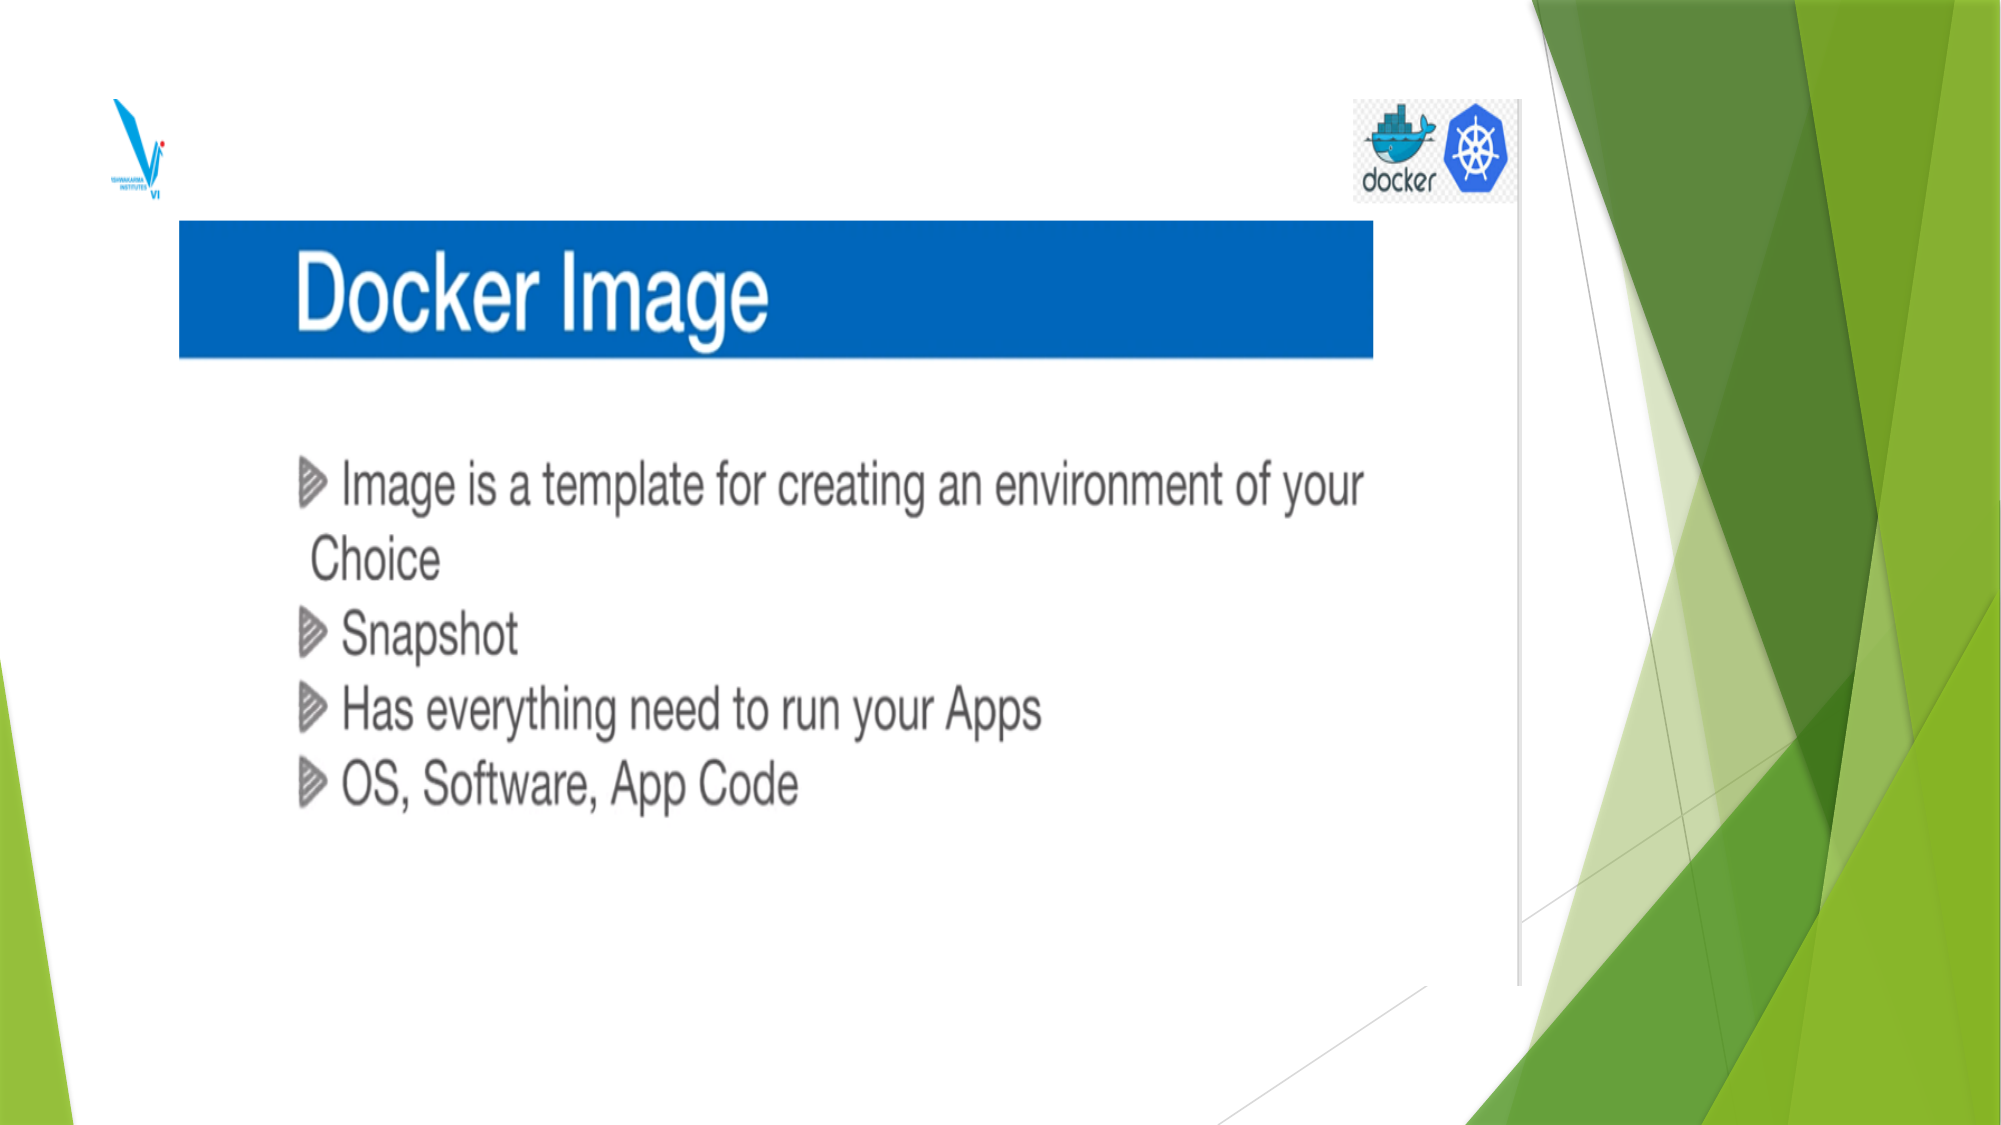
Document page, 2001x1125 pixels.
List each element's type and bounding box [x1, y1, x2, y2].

list [110, 99, 1522, 987]
